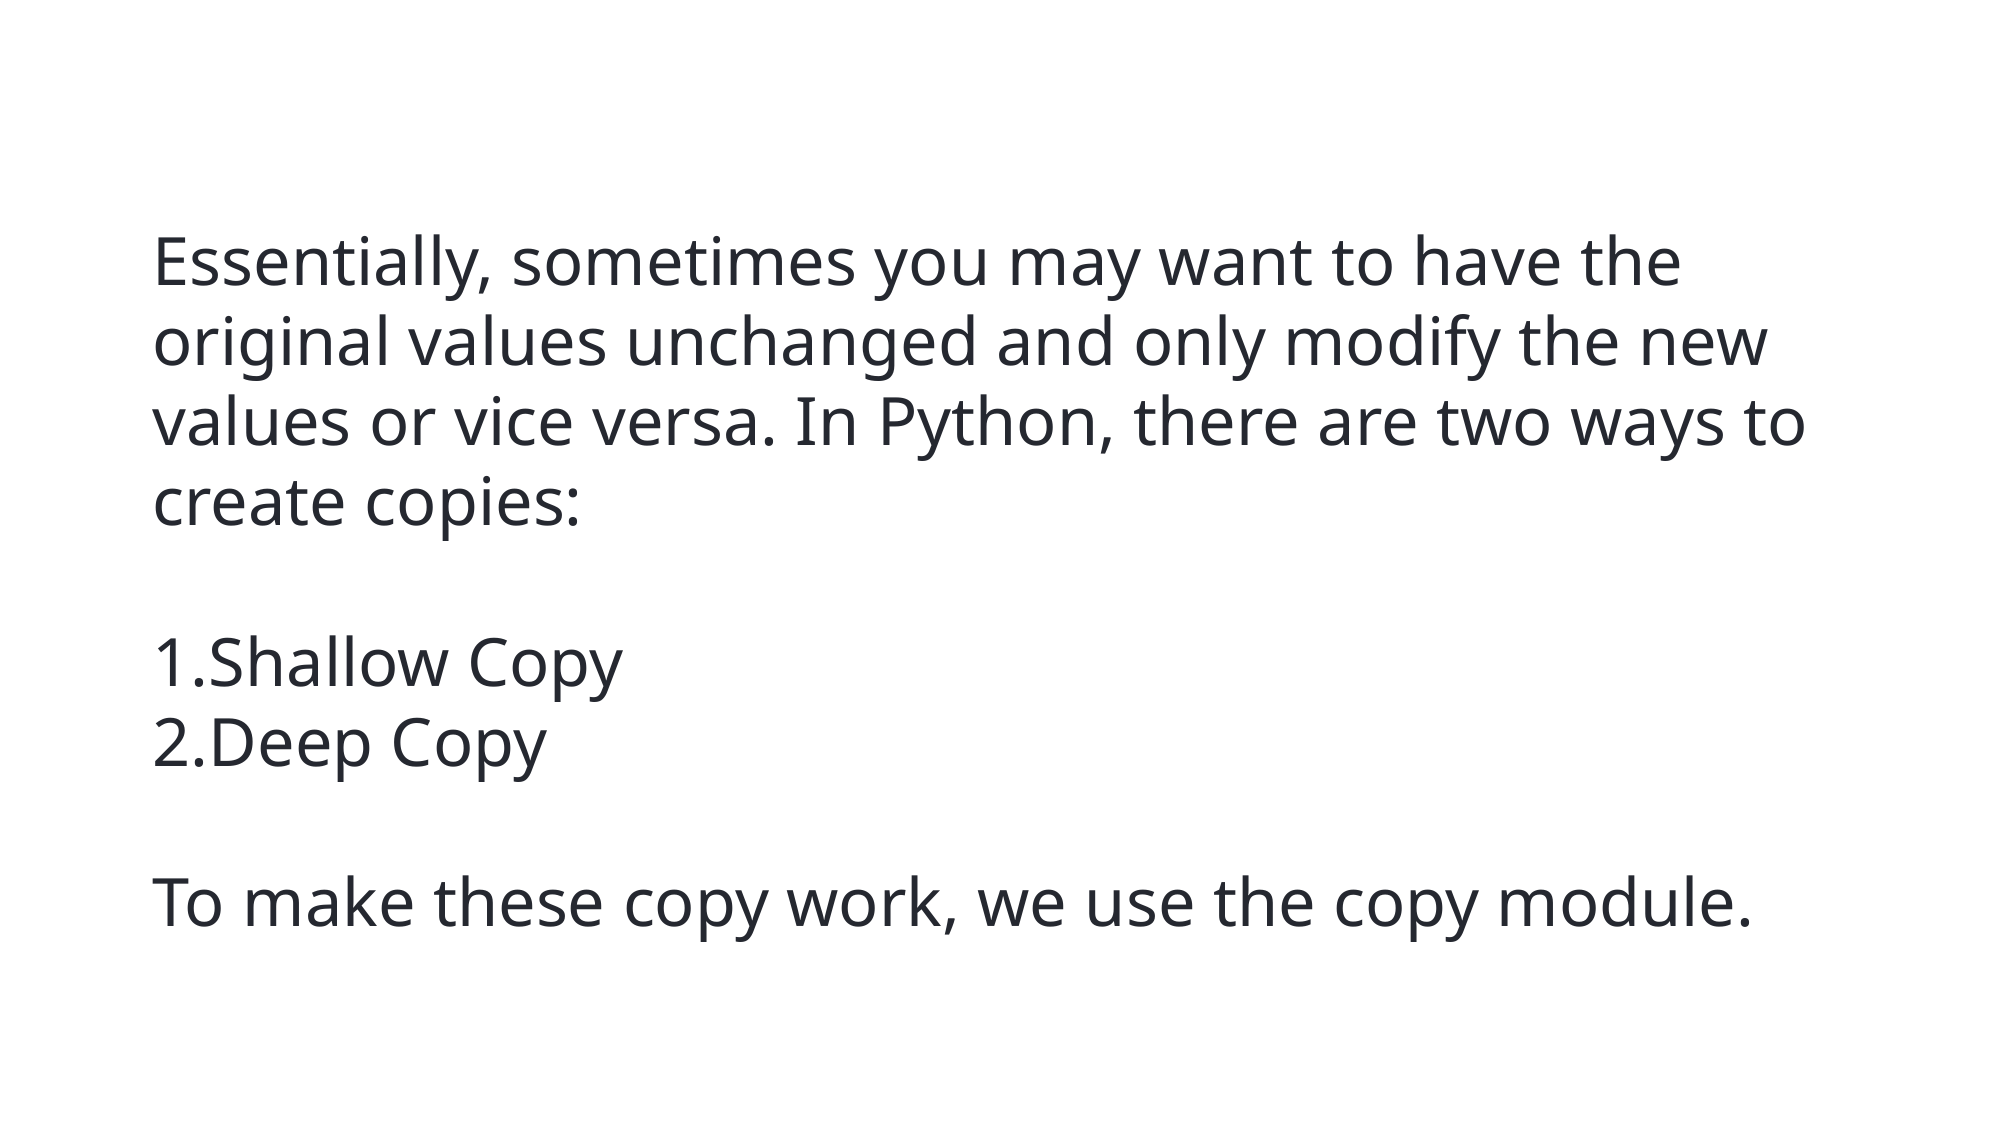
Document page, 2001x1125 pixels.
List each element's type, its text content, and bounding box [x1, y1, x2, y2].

list Essentially, sometimes you may want to have the original values unchanged and only modify the new values or vice versa. In Python, there are two ways to create copies: Shallow Copy Deep Copy To make these copy work, we use the copy module. [137, 211, 1863, 1014]
